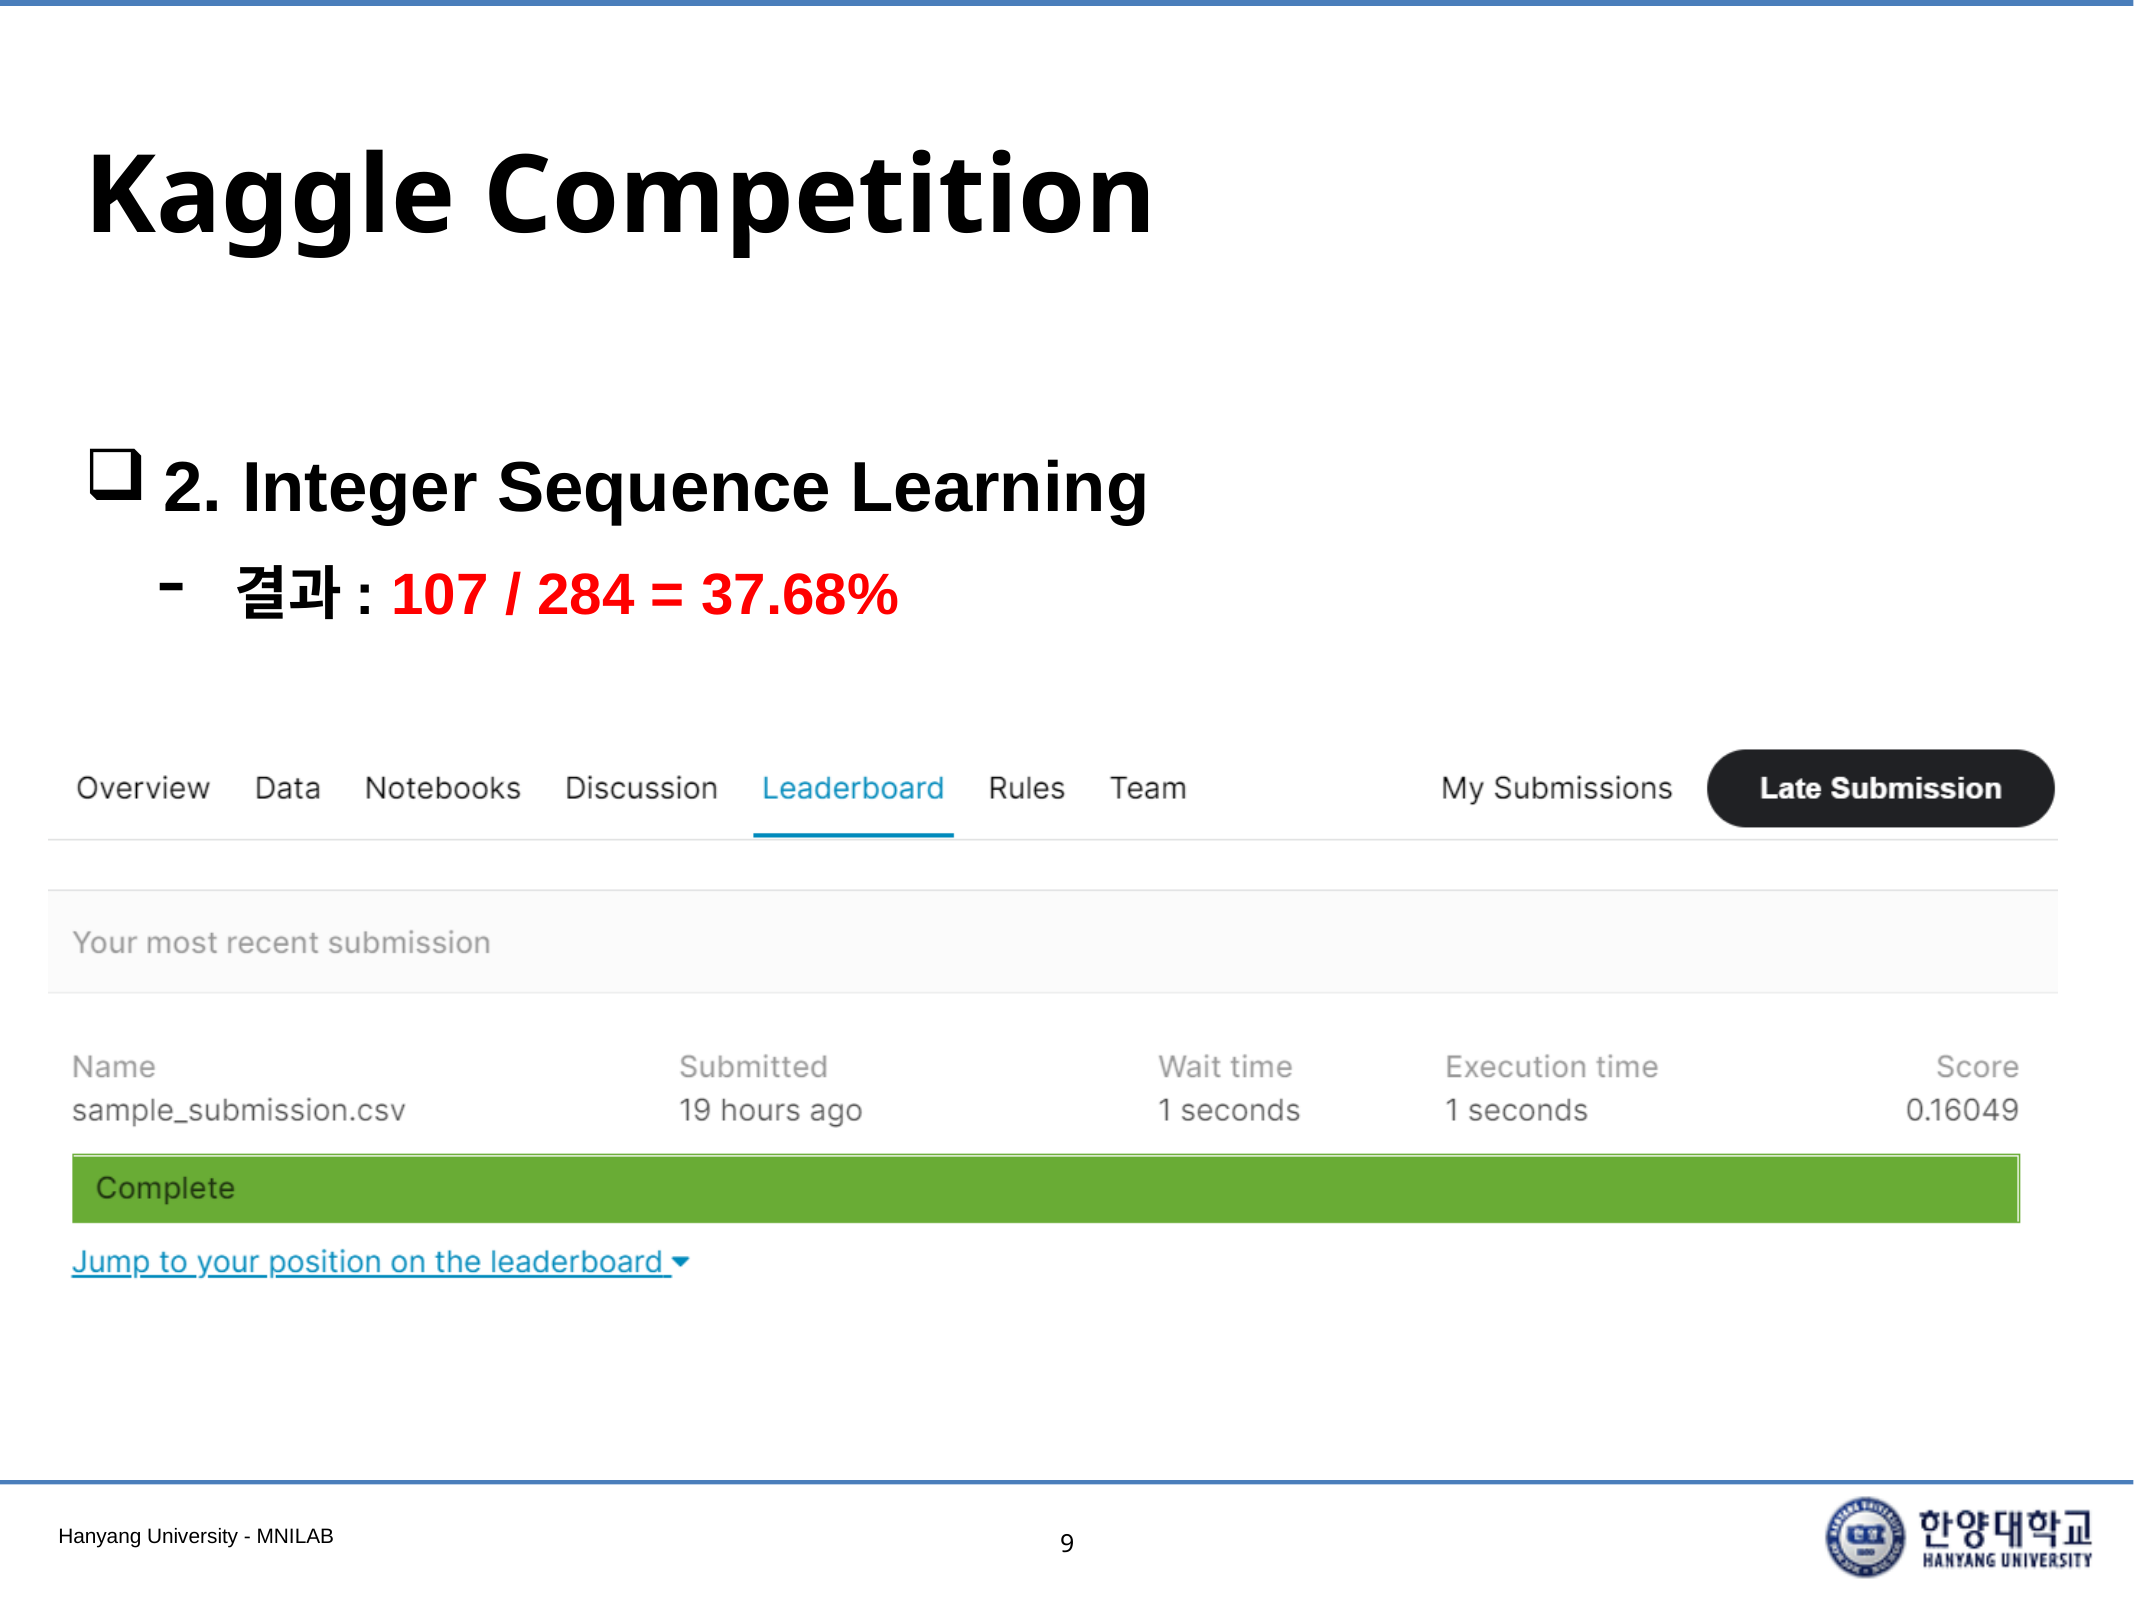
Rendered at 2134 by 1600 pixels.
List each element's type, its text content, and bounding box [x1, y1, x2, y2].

picture [1797, 1495, 2128, 1581]
list 2. Integer Sequence Learning 결과: 107 / 284 = 37.68% [75, 415, 2018, 740]
picture [48, 740, 2058, 1281]
slide_number 9 [1037, 1518, 1098, 1567]
title Kaggle Competition [75, 41, 2058, 338]
